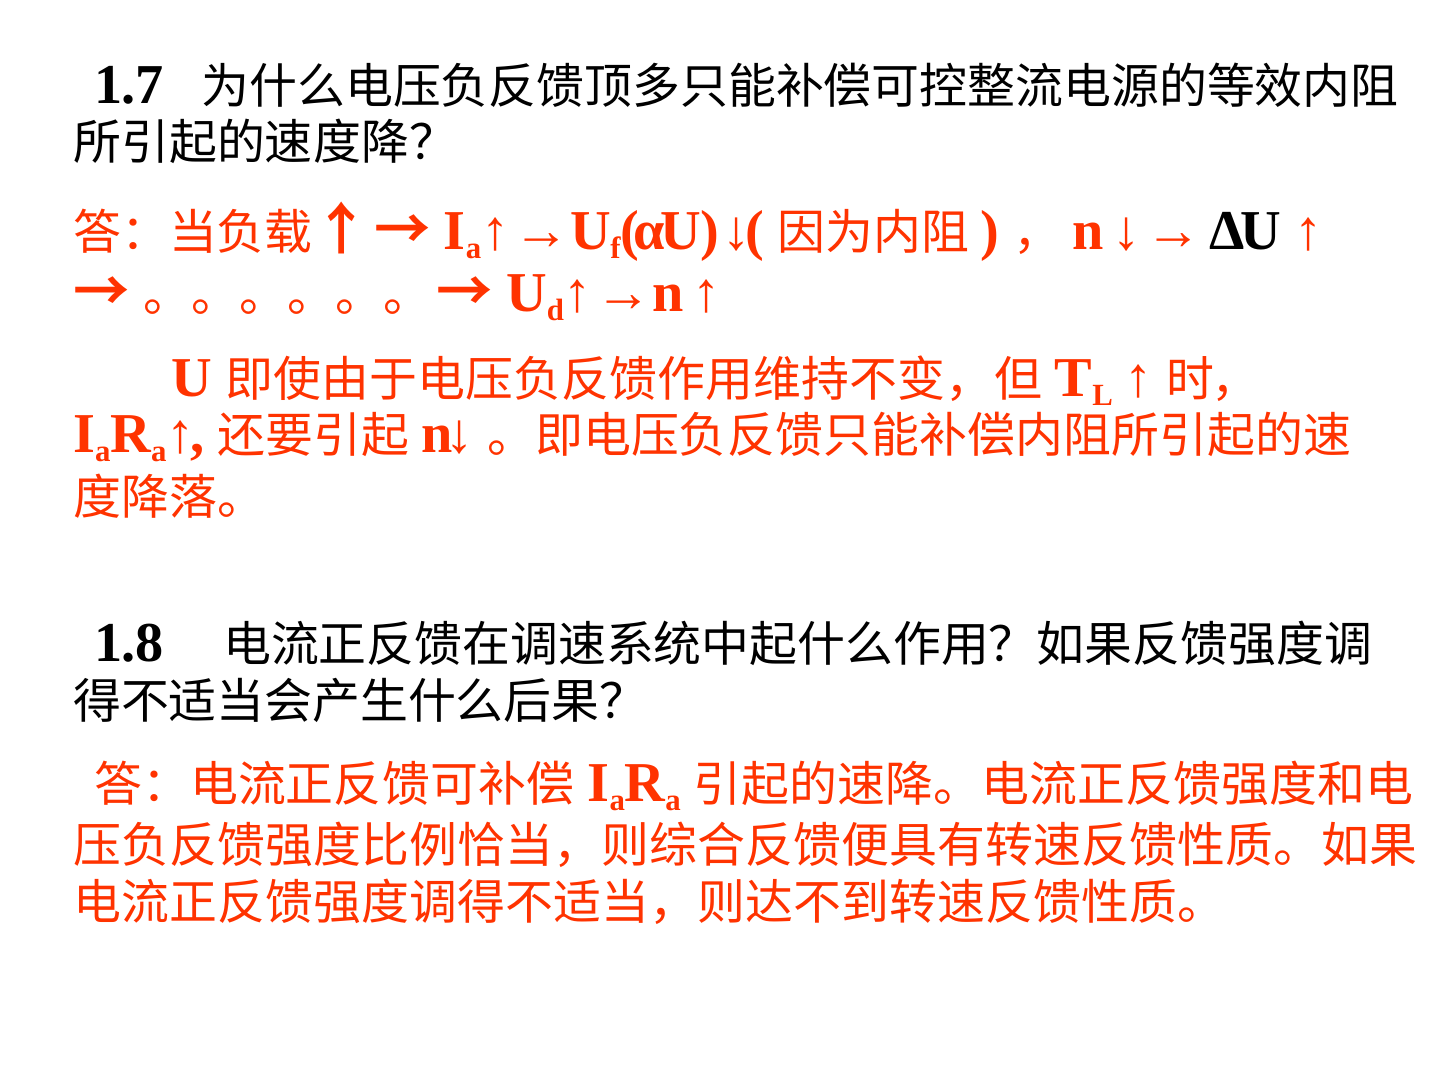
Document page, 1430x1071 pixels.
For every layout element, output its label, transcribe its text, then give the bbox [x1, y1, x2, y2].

title 1.7 为什么电压负反馈顶多只能补偿可控整流电源的等效内阻 [92, 44, 1413, 79]
text_box 所引起的速度降？ 答：当负载↑ →Ia↑ →Uf(αU) ↓(因为内阻)，n ↓ → ΔU ↑ →。。。。。。 →Ud↑ →n ↑ U即使由于电压负反馈作用维持不变，但TL ↑时， IaRa↑,还要引起n↓。即电压负反馈只能补偿内阻所引起的速度降落。 1.8 电流正反馈在调速系统中起什么作用？如果反馈强度调得不适当会产生什么后果？ 答：电流正反馈可补偿IaRa引起的速降。电流正反馈强度和电压负反馈强度比例恰当，则综合反馈便具有转速反馈性质。如果电流正反馈强度调得不适当，则达不到转速反馈性质。 [54, 79, 1430, 929]
